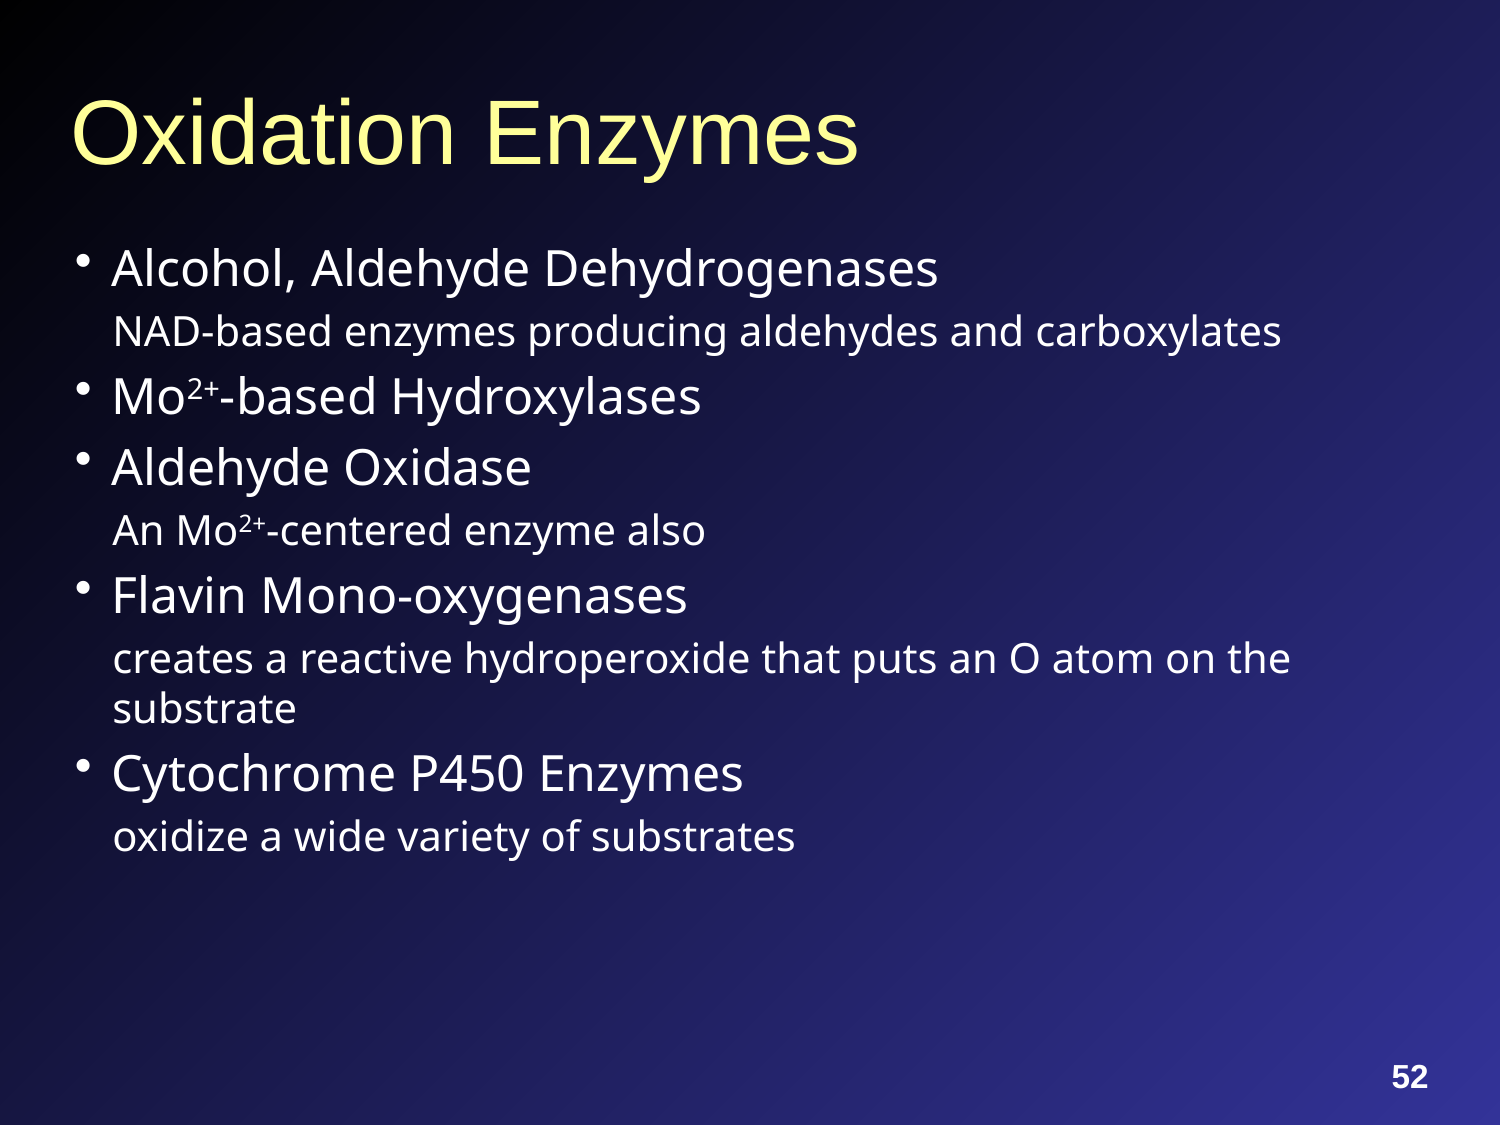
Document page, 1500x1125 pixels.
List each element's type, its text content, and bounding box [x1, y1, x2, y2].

title Oxidation Enzymes [55, 65, 1435, 192]
list Alcohol, Aldehyde Dehydrogenases NAD-based enzymes producing aldehydes and carboxylates Mo2+-based Hydroxylases Aldehyde Oxidase An Mo2+-centered enzyme also Flavin Mono-oxygenases creates a reactive hydroperoxide that puts an O atom on the substrate Cytochrome P450 Enzymes oxidize a wide variety of substrates [59, 228, 1437, 1057]
slide_number 52 [1093, 1044, 1444, 1105]
